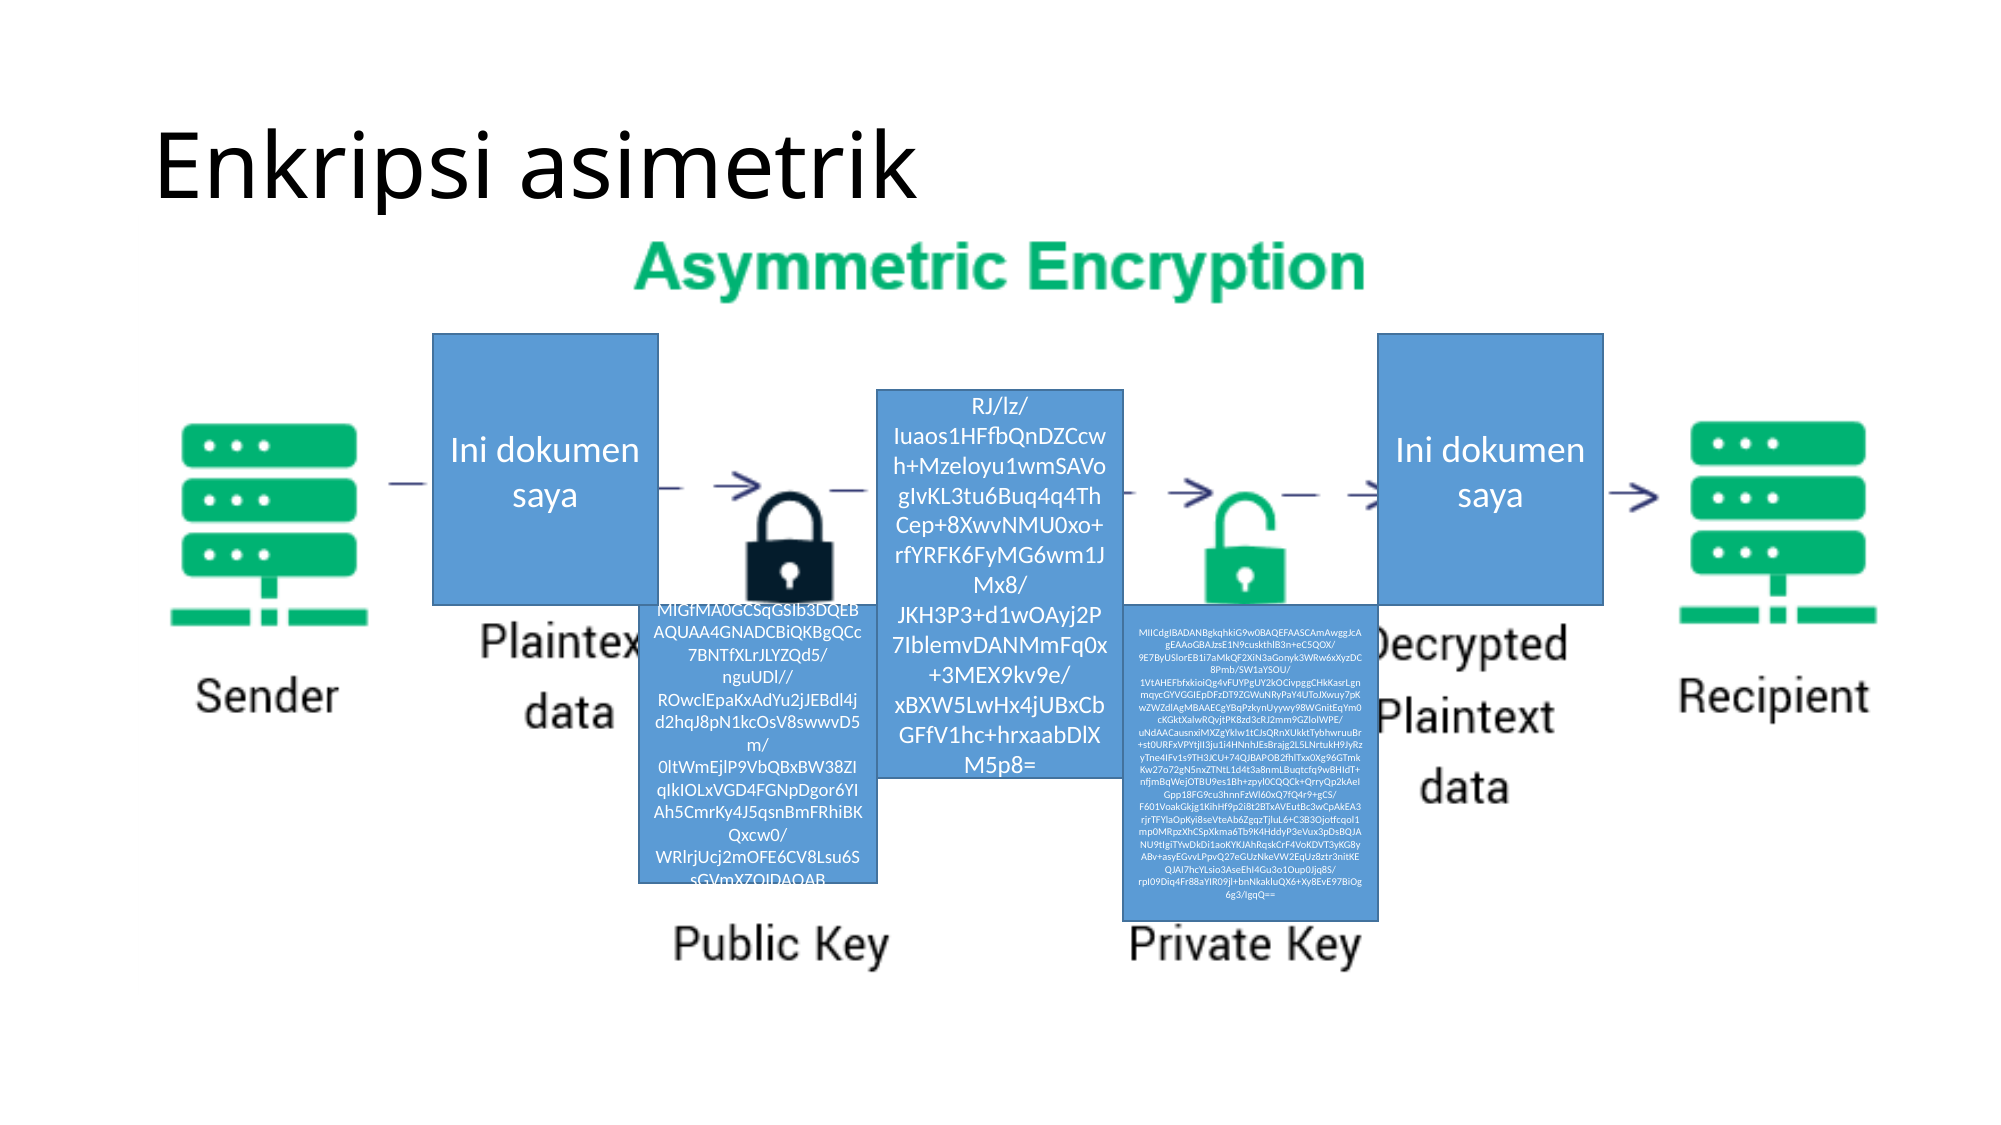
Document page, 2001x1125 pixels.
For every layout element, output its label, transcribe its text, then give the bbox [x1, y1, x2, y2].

picture [137, 215, 1914, 995]
title Enkripsi asimetrik [137, 59, 1863, 215]
